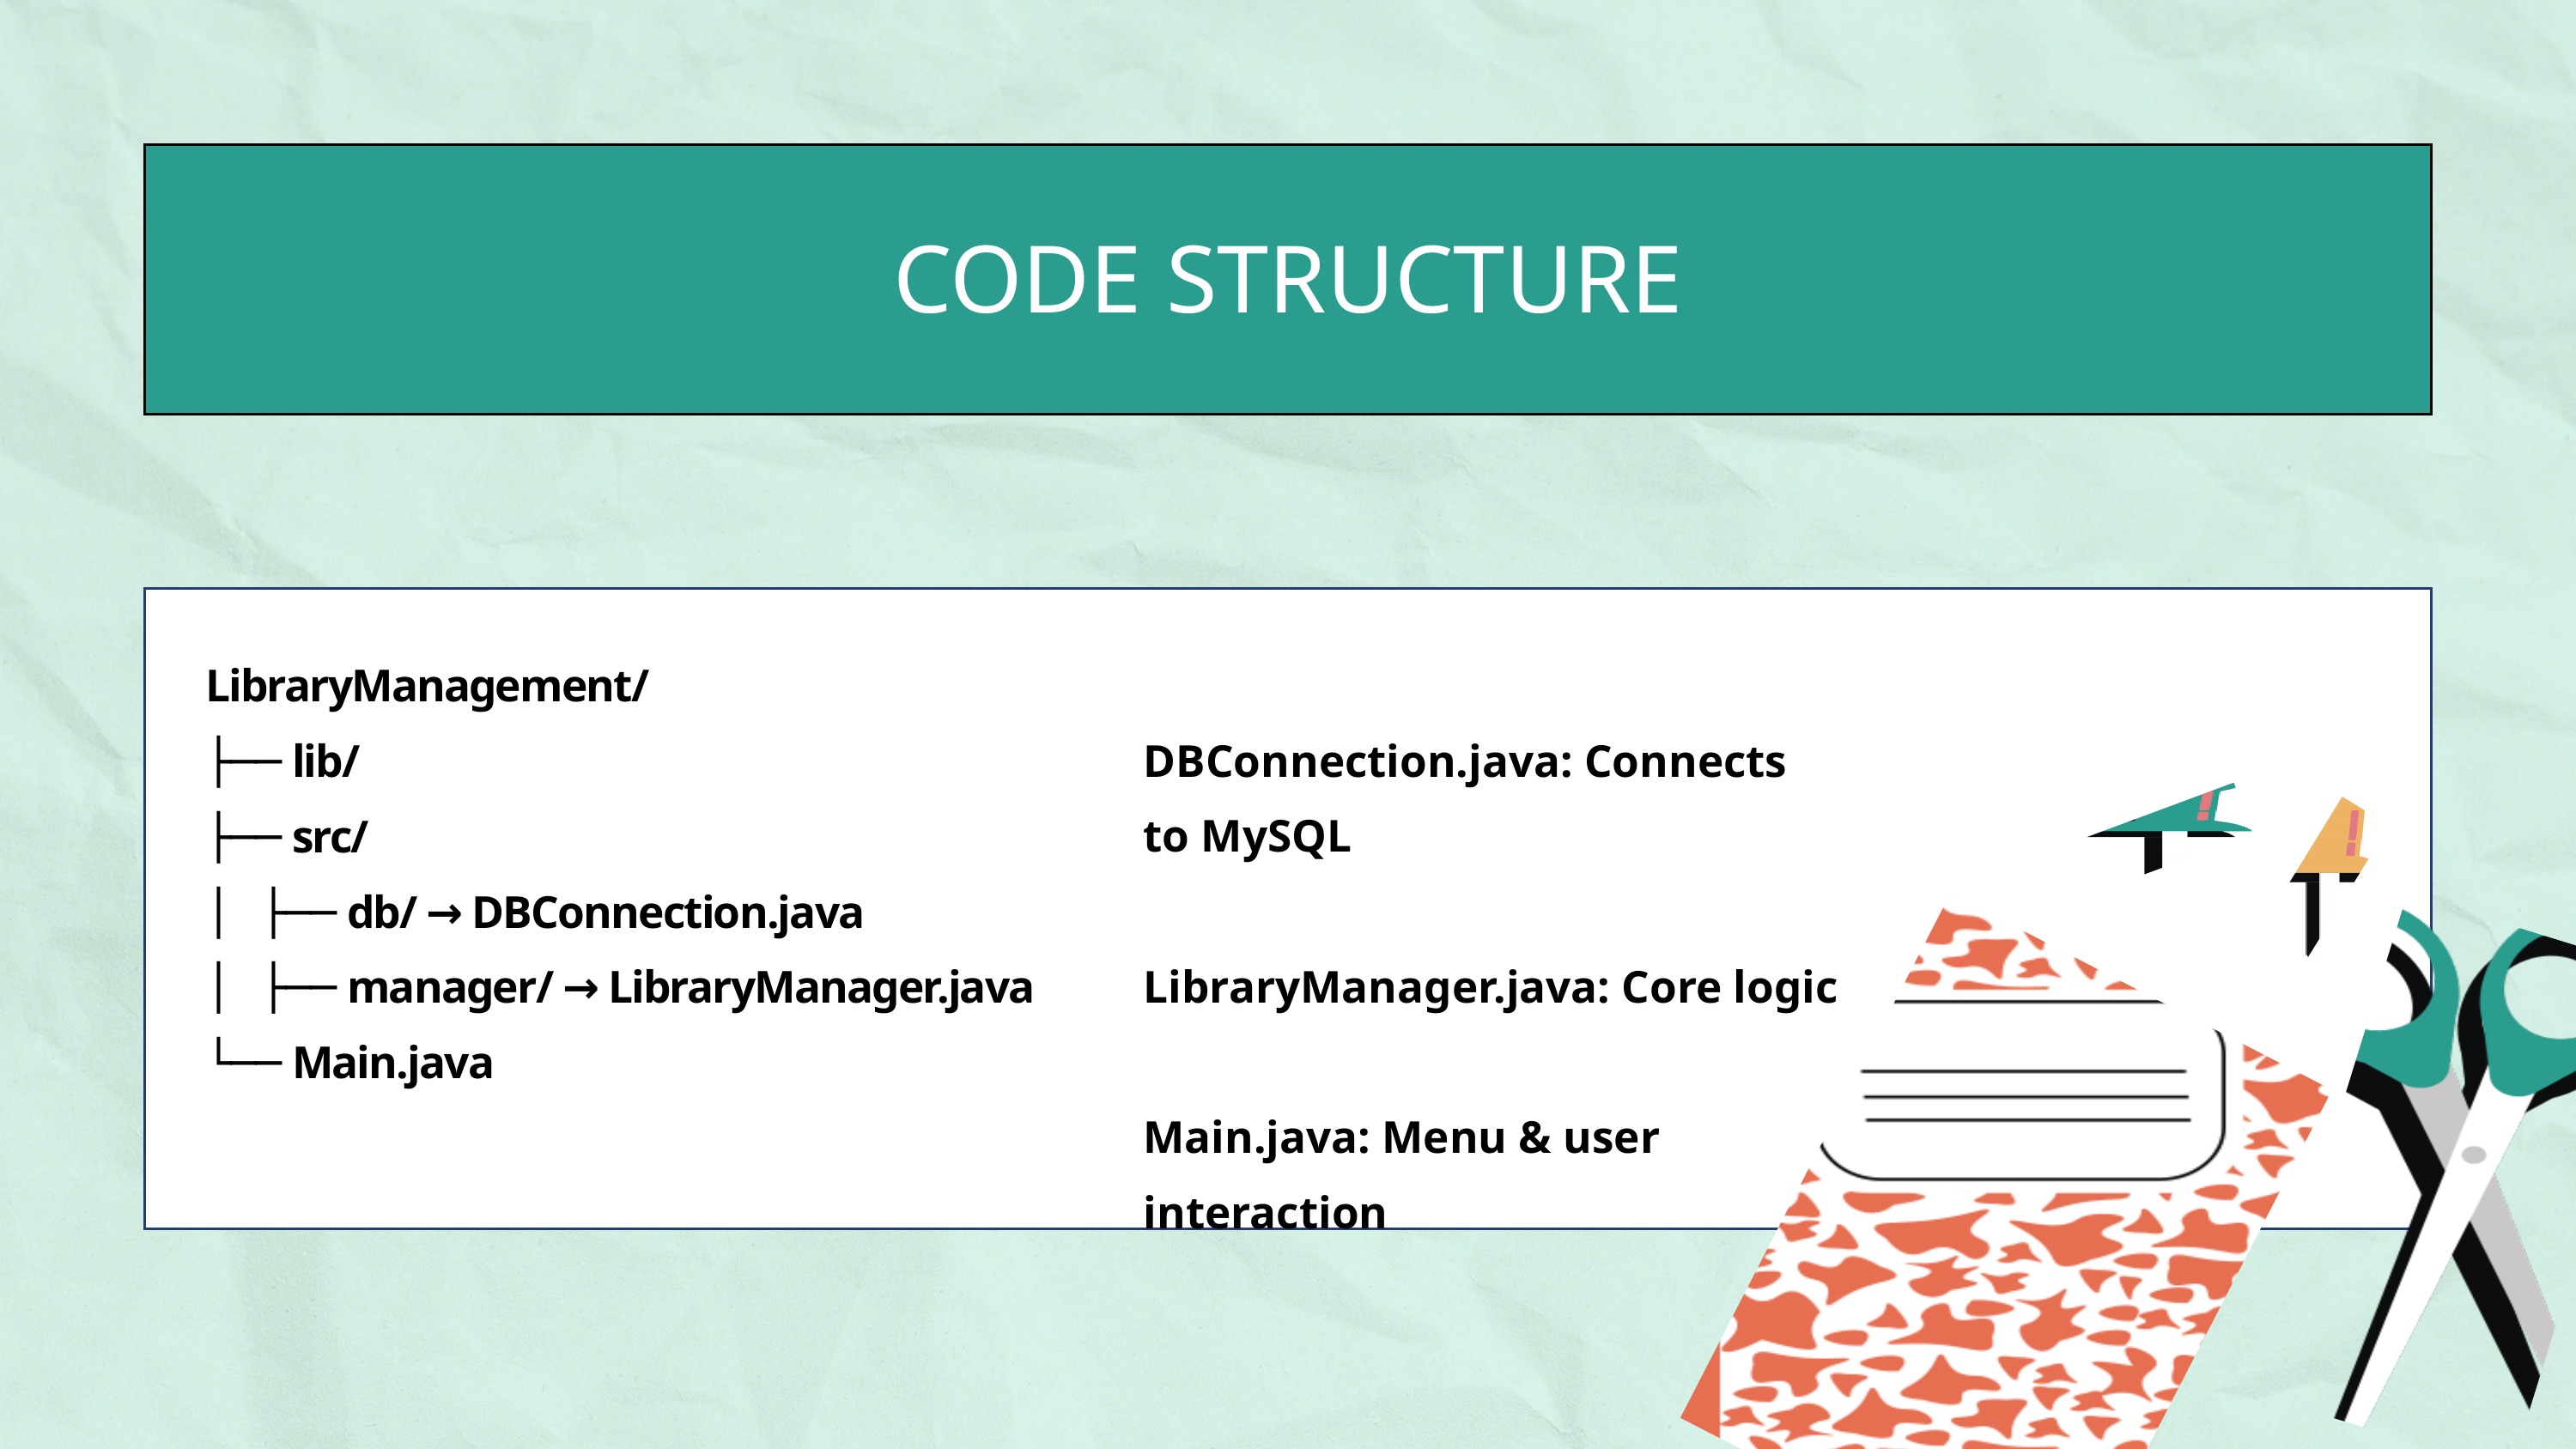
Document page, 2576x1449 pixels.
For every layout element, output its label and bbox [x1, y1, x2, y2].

text_box [144, 588, 2432, 1229]
text_box [1680, 782, 2576, 1449]
text_box [144, 144, 2432, 415]
text_box [0, 0, 2576, 1449]
